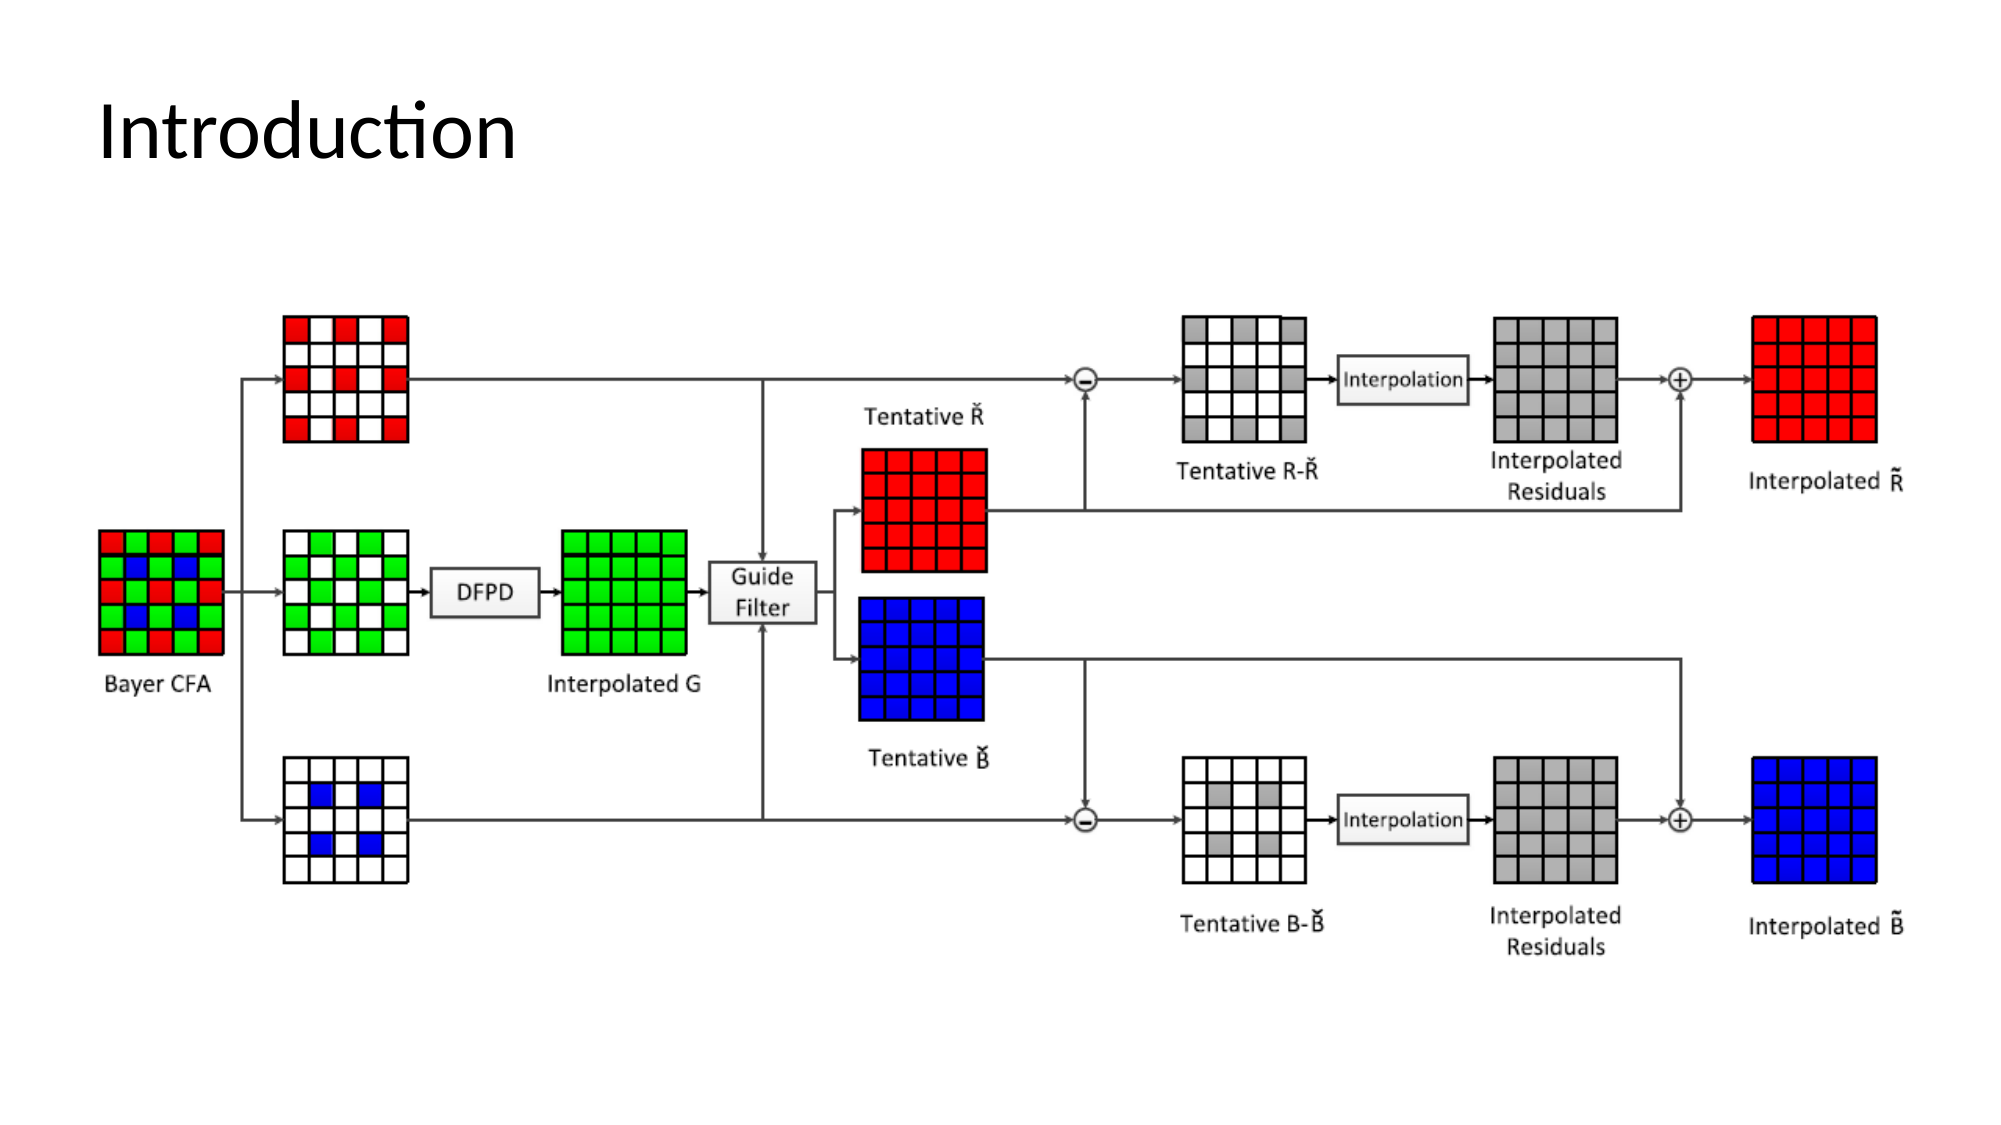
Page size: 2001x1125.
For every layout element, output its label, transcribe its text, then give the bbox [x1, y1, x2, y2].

text_box Introduction [82, 67, 1811, 183]
picture [64, 242, 1936, 970]
